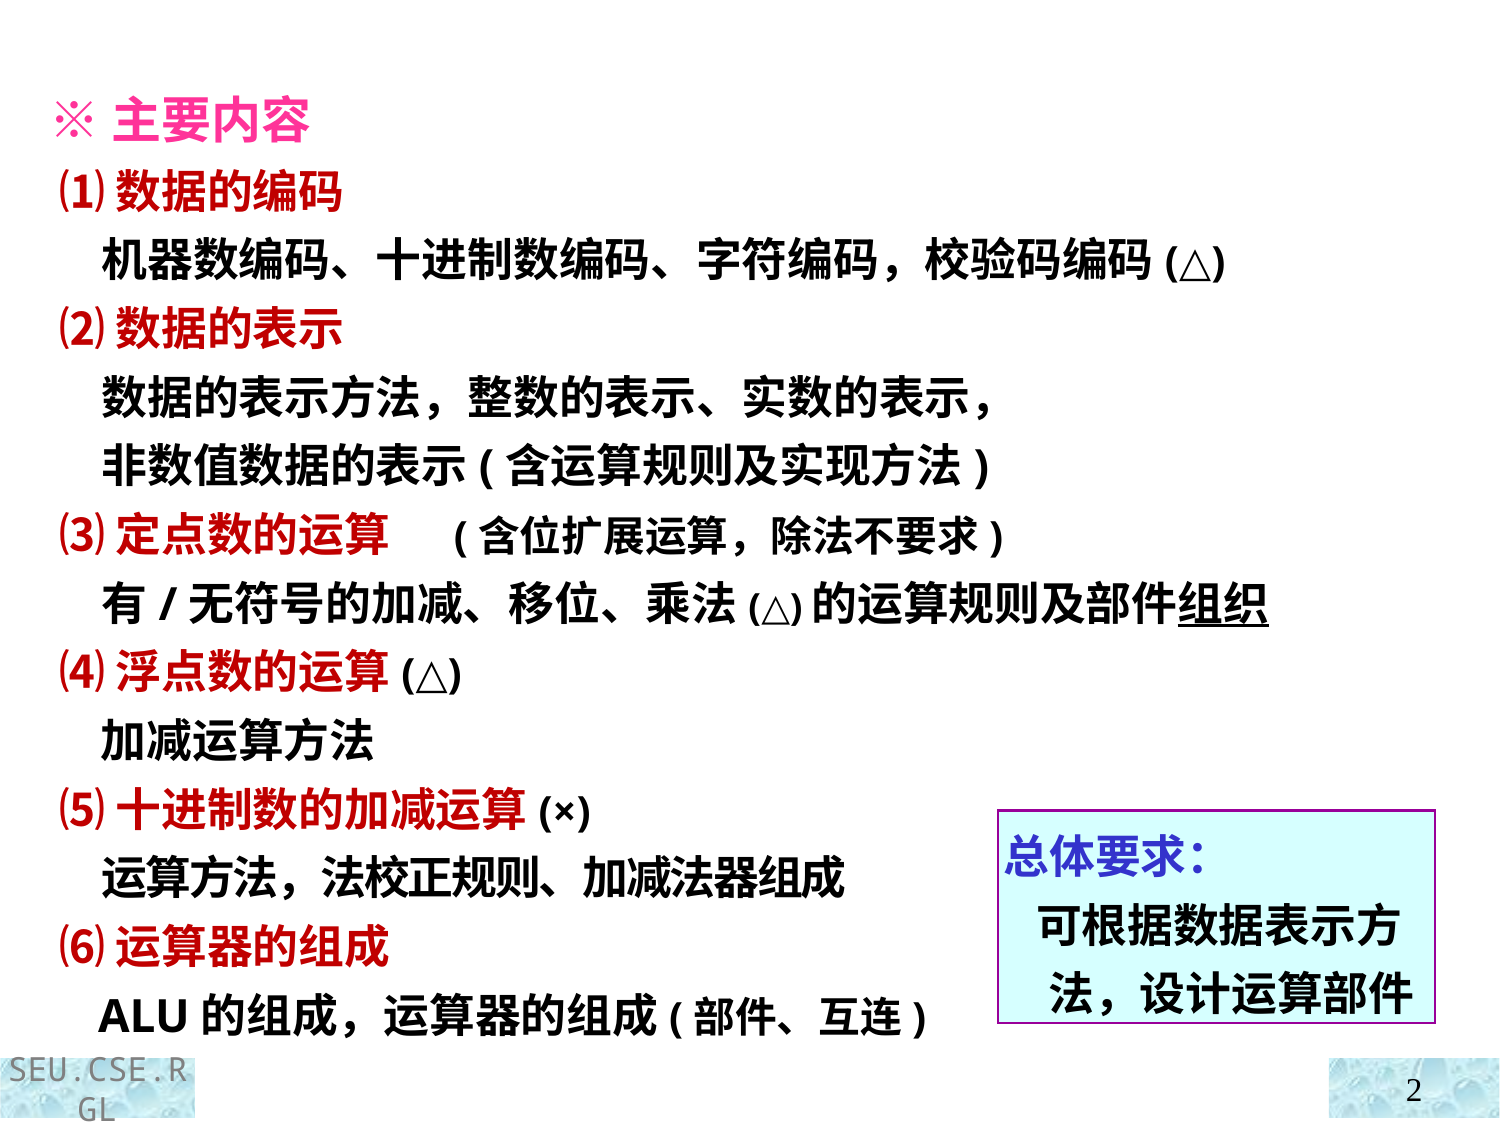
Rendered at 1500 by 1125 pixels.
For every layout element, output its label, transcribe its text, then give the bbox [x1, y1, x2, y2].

text_box 总体要求： 可根据数据表示方法，设计运算部件 [998, 810, 1436, 1024]
text_box ※主要内容 ⑴数据的编码 机器数编码、十进制数编码、字符编码，校验码编码(△) ⑵数据的表示 数据的表示方法，整数的表示、实数的表示， 非数值数据的表示(含运算规则及实现方法) ⑶定点数的运算 (含位扩展运算，除法不要求) 有/无符号的加减、移位、乘法(△)的运算规则及部件组织 ⑷浮点数的运算(△) 加减运算方法 ⑸十进制数的加减运算(×) 运算方法，法校正规则、加减法器组成 ⑹运算器的组成 ALU的组成，运算器的组成(部件、互连) [23, 66, 1471, 1049]
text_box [0, 1058, 195, 1118]
slide_number 2 [1328, 1058, 1500, 1118]
